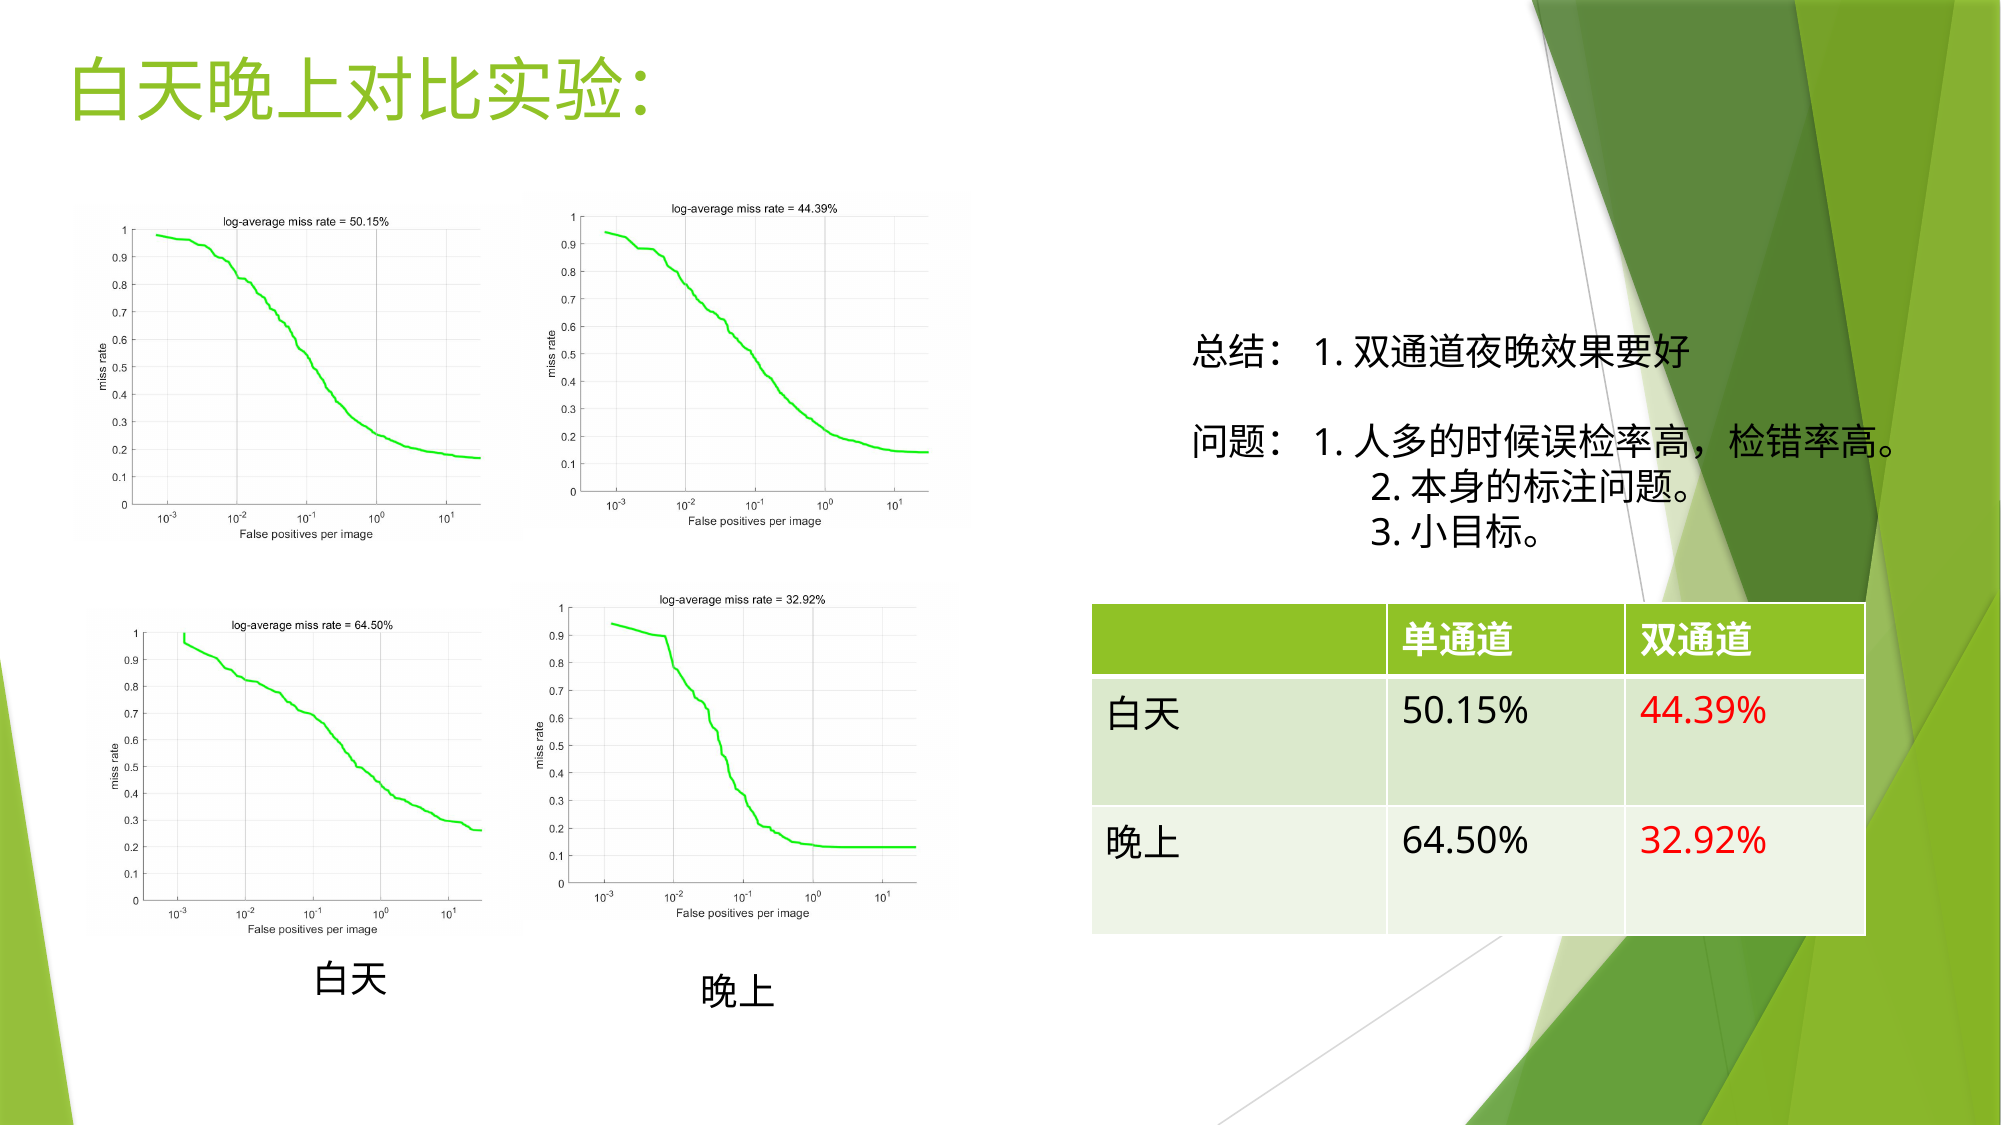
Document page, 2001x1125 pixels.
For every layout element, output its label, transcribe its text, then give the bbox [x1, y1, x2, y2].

text_box 总结：1.双通道夜晚效果要好 问题：1.人多的时候误检率高，检错率高。 2.本身的标注问题。 3.小目标。 [1176, 320, 1931, 560]
picture [85, 582, 960, 936]
picture [73, 191, 972, 542]
text_box 白天 [297, 947, 435, 1008]
table_header [1092, 604, 1386, 674]
table_cell 50.15% [1388, 679, 1624, 805]
table_cell 32.92% [1626, 807, 1864, 934]
table_cell 晚上 [1092, 807, 1386, 934]
text_box 晚上 [686, 961, 807, 1021]
title 白天晚上对比实验： [50, 38, 700, 137]
table_header 双通道 [1626, 604, 1864, 674]
table_cell 白天 [1092, 679, 1386, 805]
table_cell 64.50% [1388, 807, 1624, 934]
table_cell 44.39% [1626, 679, 1864, 805]
table_header 单通道 [1388, 604, 1624, 674]
